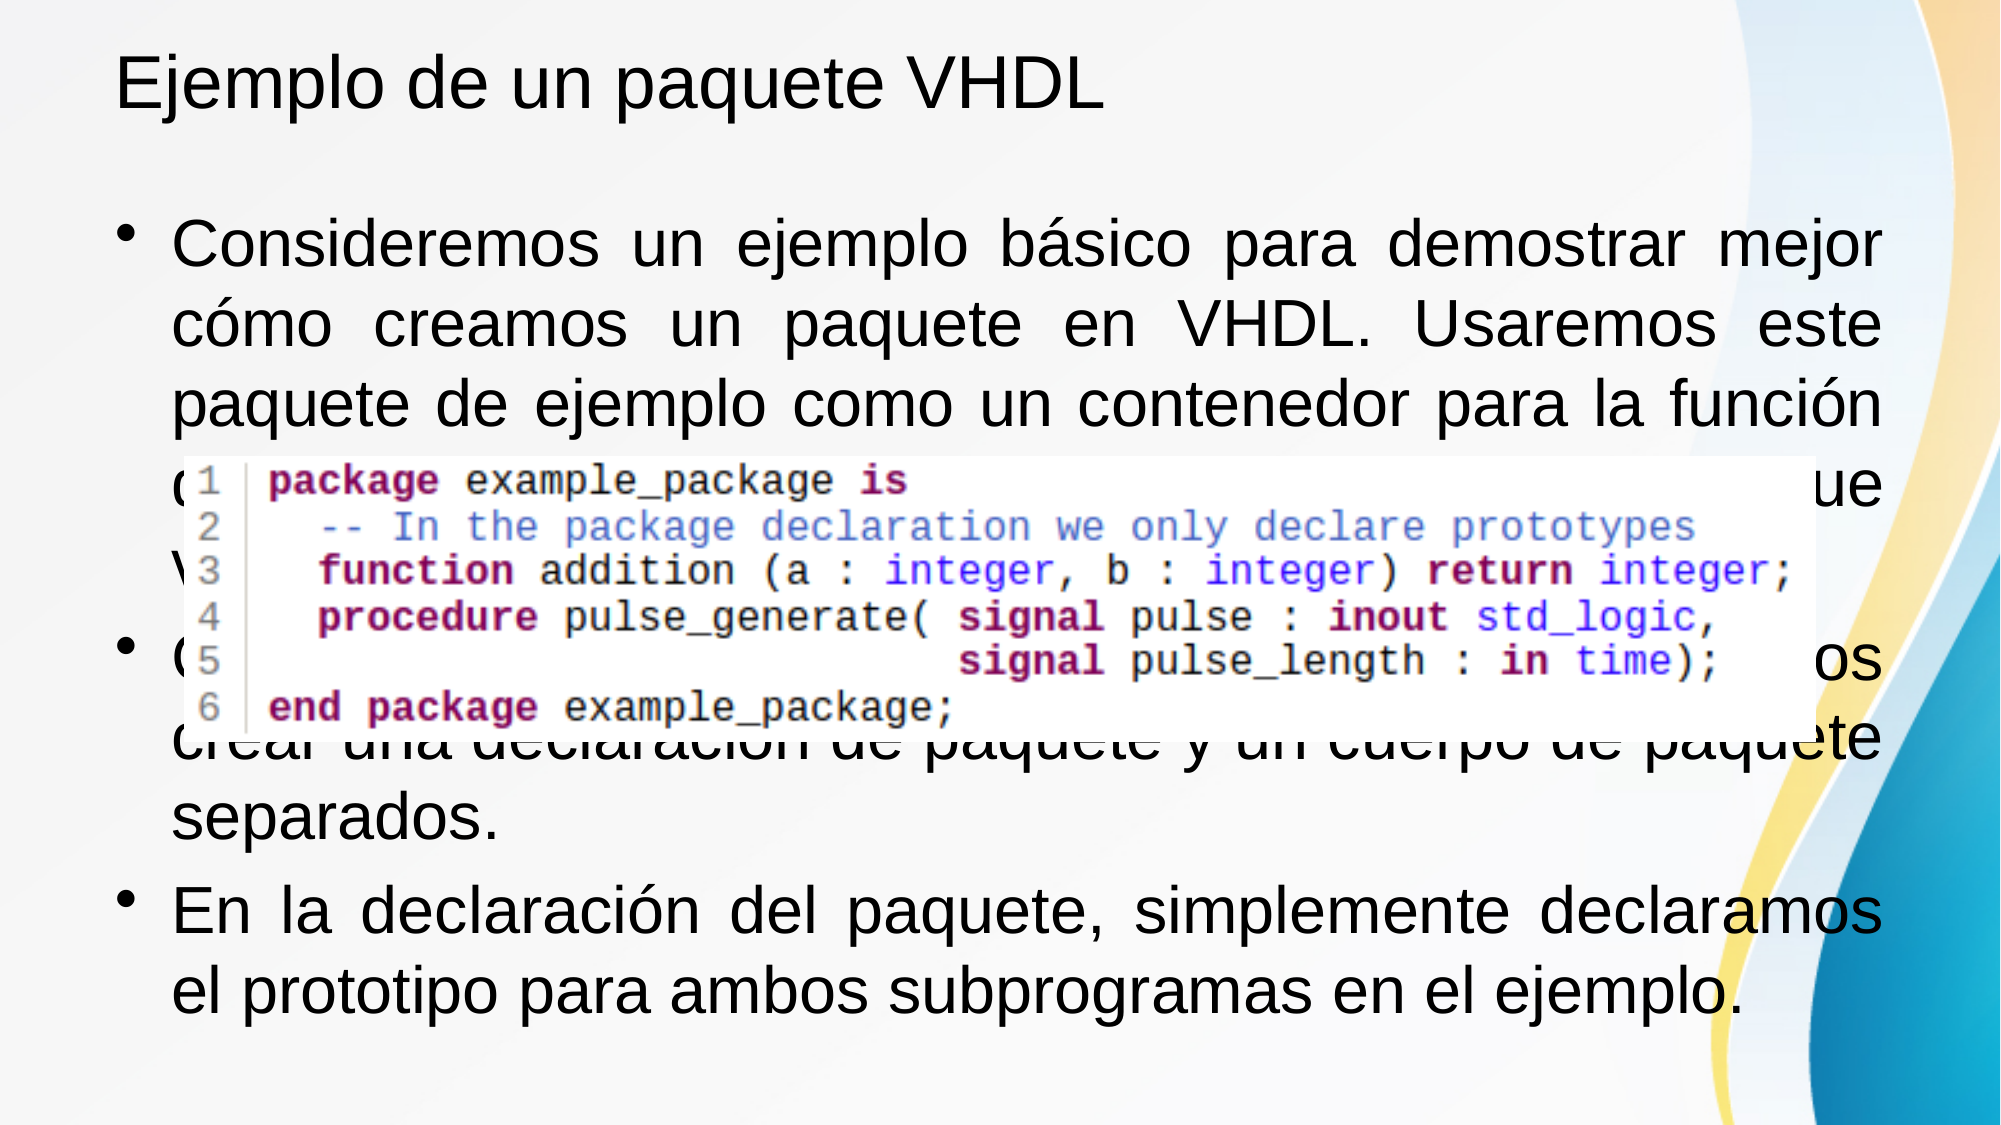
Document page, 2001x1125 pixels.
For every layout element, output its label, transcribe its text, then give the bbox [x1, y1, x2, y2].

list Consideremos un ejemplo básico para demostrar mejor cómo creamos un paquete en VHDL. Usaremos este paquete de ejemplo como un contenedor para la función de suma y el procedimiento del generador de pulsos que vimos anteriormente. Como este paquete contiene subprogramas, debemos crear una declaración de paquete y un cuerpo de paquete separados. En la declaración del paquete, simplemente declaramos el prototipo para ambos subprogramas en el ejemplo. [99, 192, 1901, 1006]
title Ejemplo de un paquete VHDL [99, 30, 1901, 127]
picture [0, 0, 2001, 1125]
